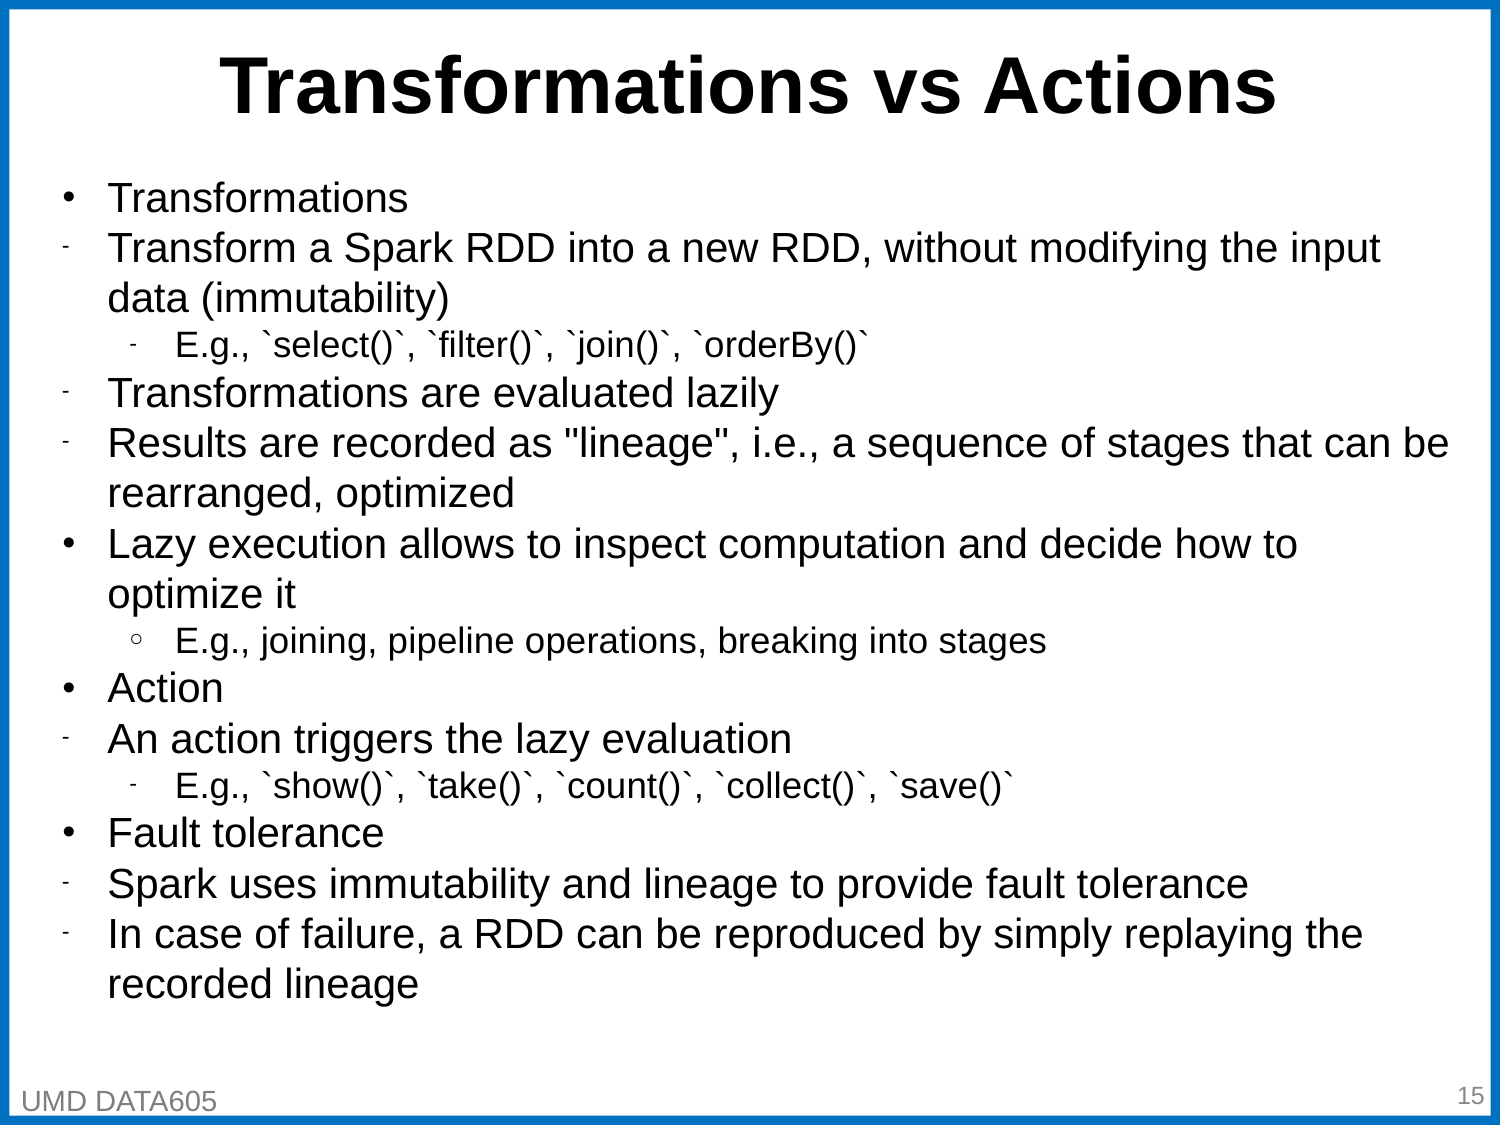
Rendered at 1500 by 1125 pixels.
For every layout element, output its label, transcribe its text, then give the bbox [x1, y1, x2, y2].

title Transformations vs Actions [24, 24, 1475, 138]
list Transformations Transform a Spark RDD into a new RDD, without modifying the input data (immutability) E.g., `select()`, `filter()`, `join()`, `orderBy()` Transformations are evaluated lazily Results are recorded as "lineage", i.e., a sequence of stages that can be rearranged, optimized Lazy execution allows to inspect computation and decide how to optimize it E.g., joining, pipeline operations, breaking into stages Action An action triggers the lazy evaluation E.g., `show()`, `take()`, `count()`, `collect()`, `save()` Fault tolerance Spark uses immutability and lineage to provide fault tolerance In case of failure, a RDD can be reproduced by simply replaying the recorded lineage [24, 162, 1475, 1025]
slide_number ‹#› [1149, 1065, 1500, 1125]
